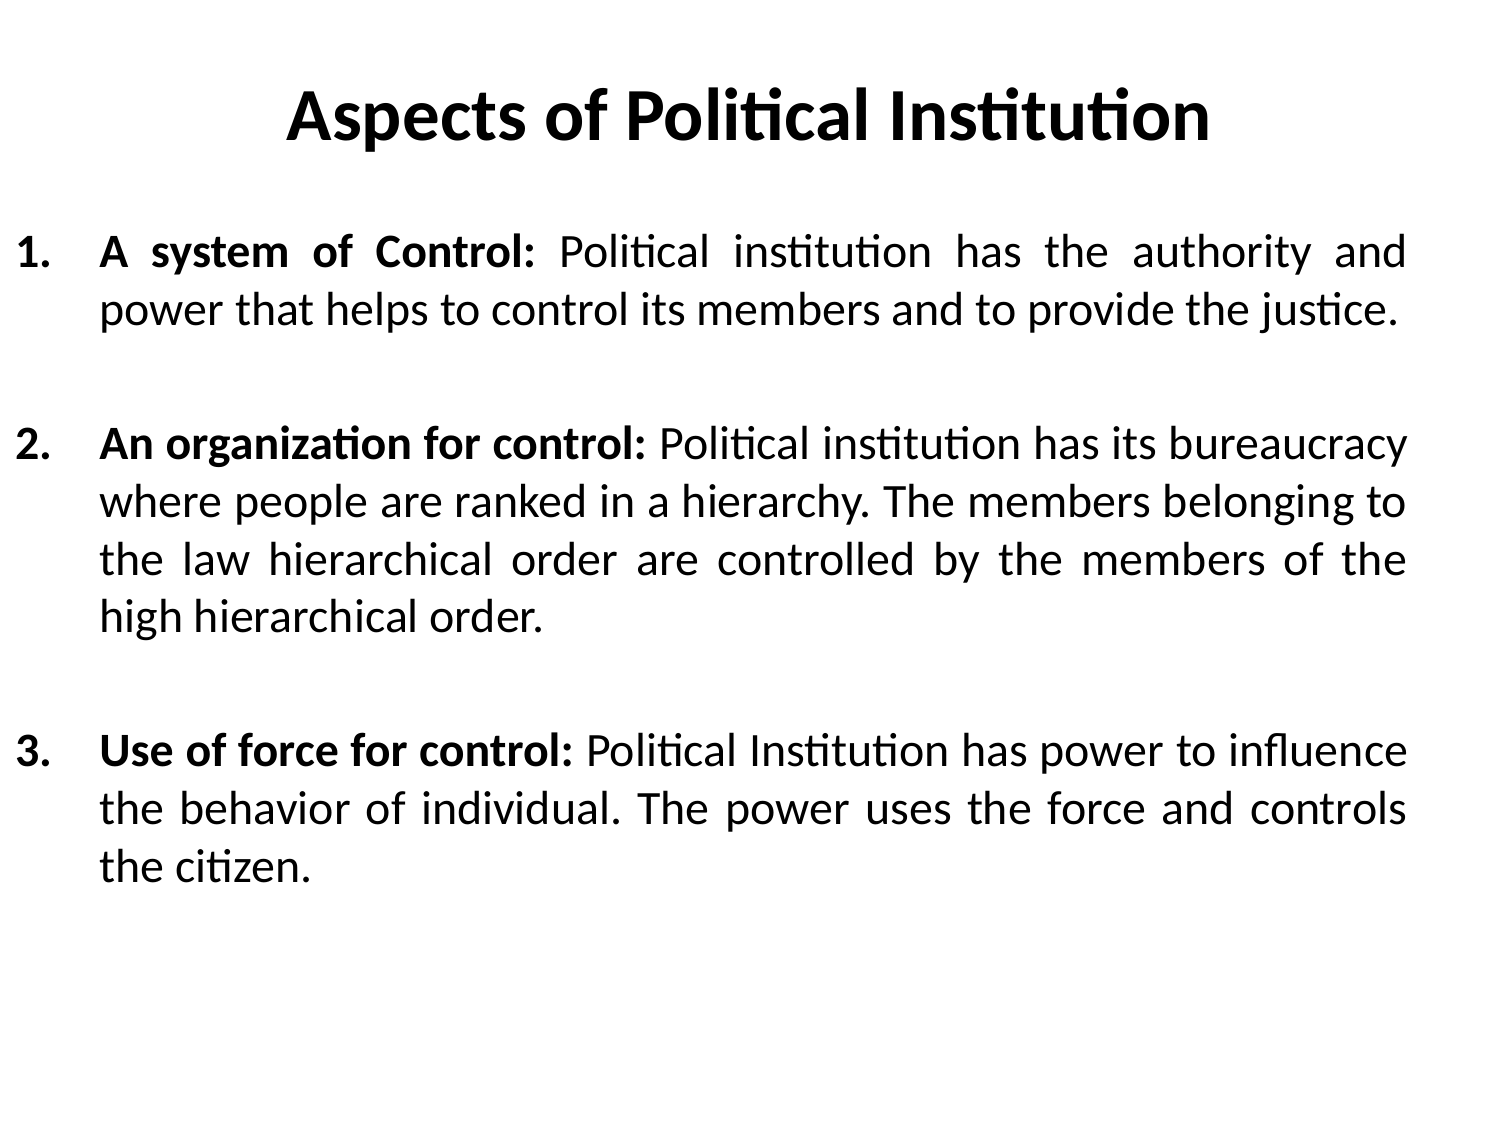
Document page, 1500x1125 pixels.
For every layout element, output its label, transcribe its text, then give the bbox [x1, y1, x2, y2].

title Aspects of Political Institution [75, 45, 1425, 175]
list A system of Control: Political institution has the authority and power that helps to control its members and to provide the justice. An organization for control: Political institution has its bureaucracy where people are ranked in a hierarchy. The members belonging to the law hierarchical order are controlled by the members of the high hierarchical order. Use of force for control: Political Institution has power to influence the behavior of individual. The power uses the force and controls the citizen. [0, 212, 1425, 1038]
